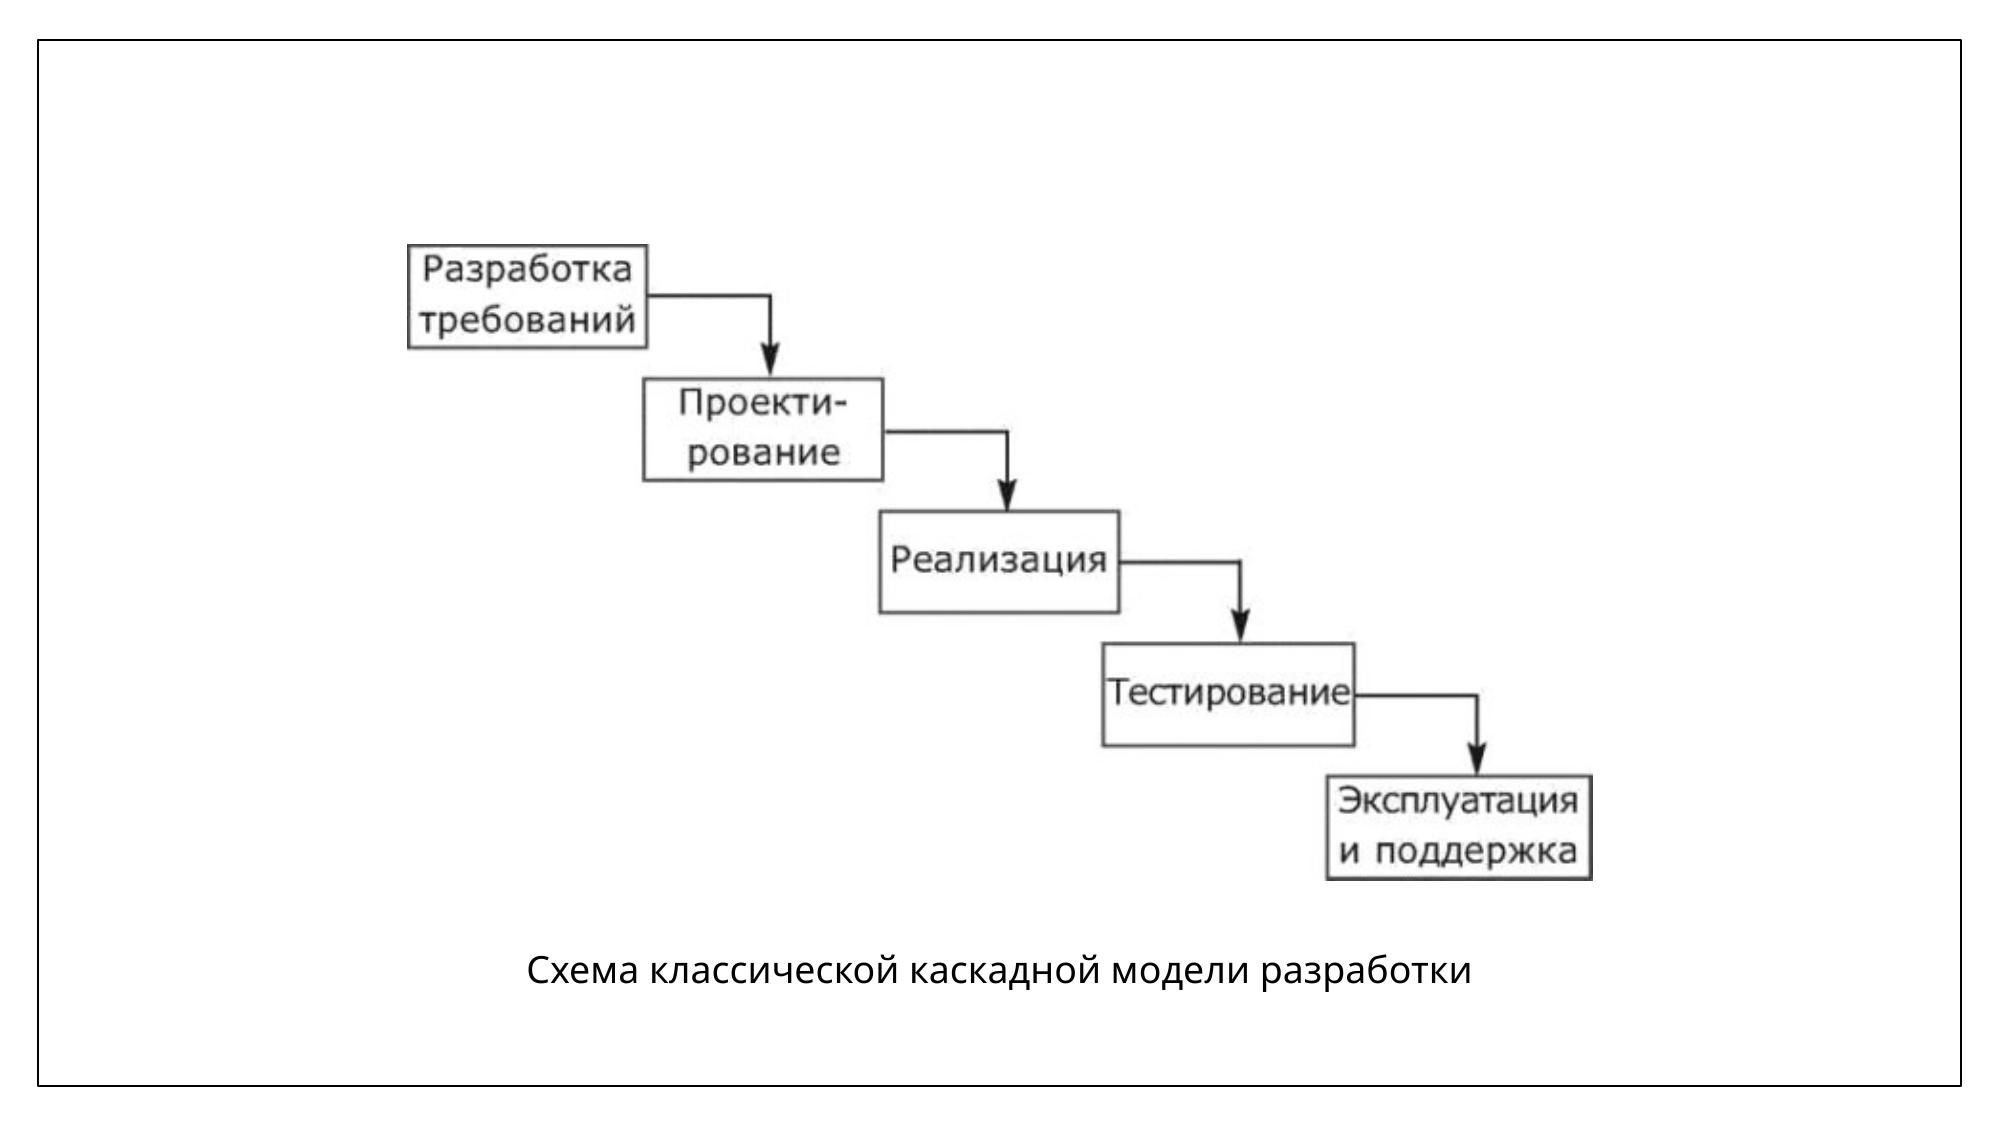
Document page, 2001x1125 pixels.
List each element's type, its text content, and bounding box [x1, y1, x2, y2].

text_box Схема классической каскадной модели разработки [511, 938, 1489, 999]
picture [407, 244, 1593, 881]
